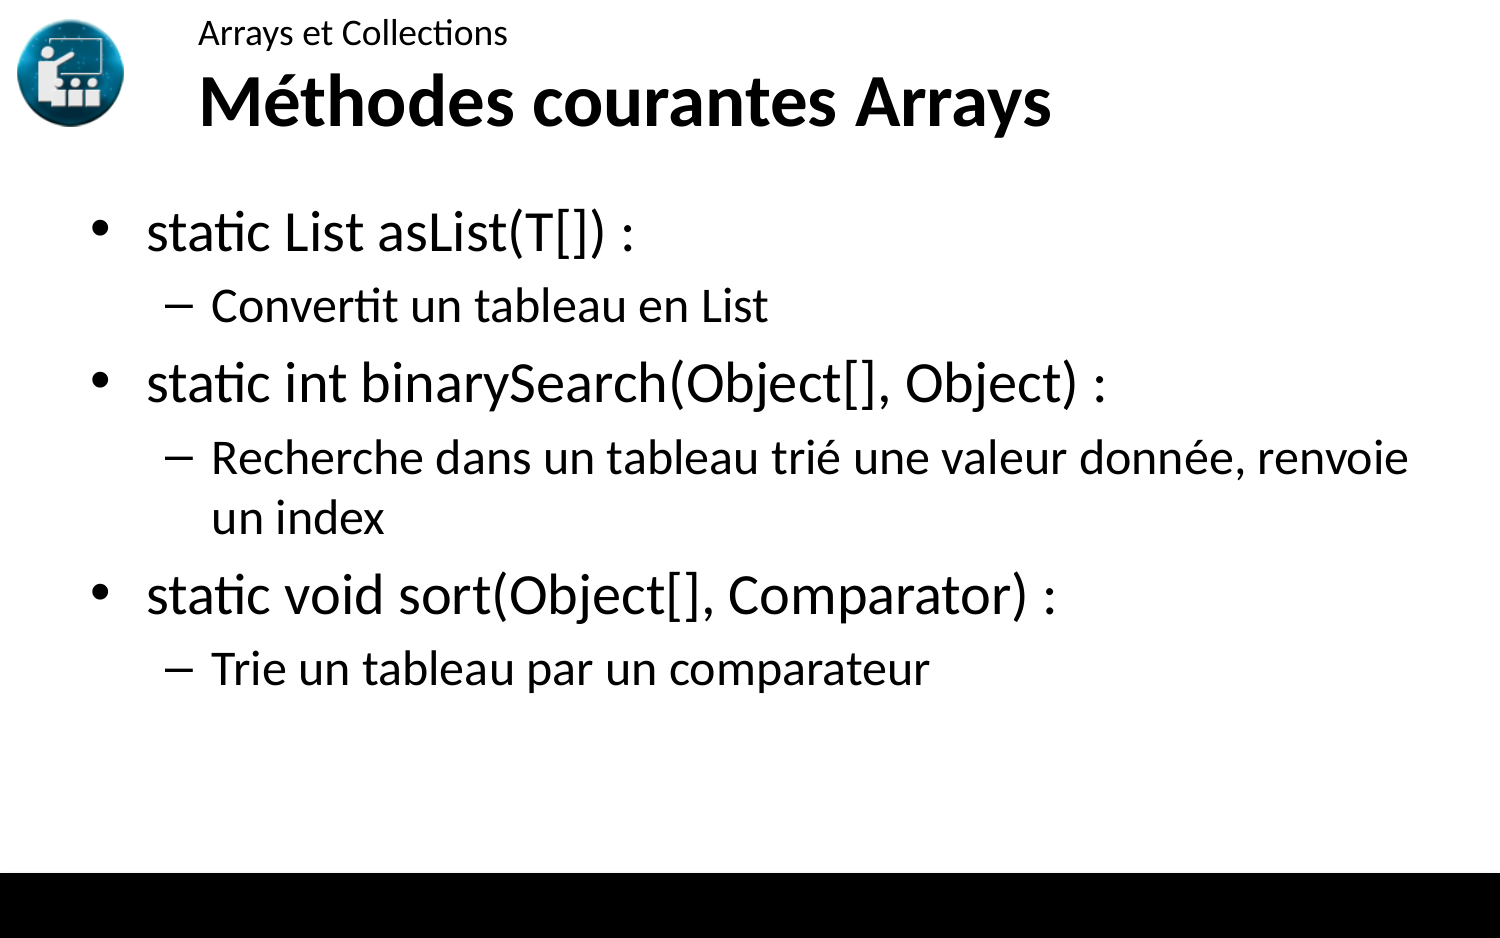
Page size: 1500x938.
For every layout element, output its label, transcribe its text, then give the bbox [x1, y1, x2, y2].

title Méthodes courantes Arrays [183, 56, 1459, 138]
picture [39, 46, 101, 107]
text_box [419, 28, 450, 90]
list static List asList(T[]) : Convertit un tableau en List static int binarySearch(Object[], Object) : Recherche dans un tableau trié une valeur donnée, renvoie un index static void sort(Object[], Comparator) : Trie un tableau par un comparateur [75, 185, 1459, 880]
picture [49, 37, 102, 75]
list Arrays et Collections [183, 0, 1459, 56]
picture [17, 19, 125, 127]
